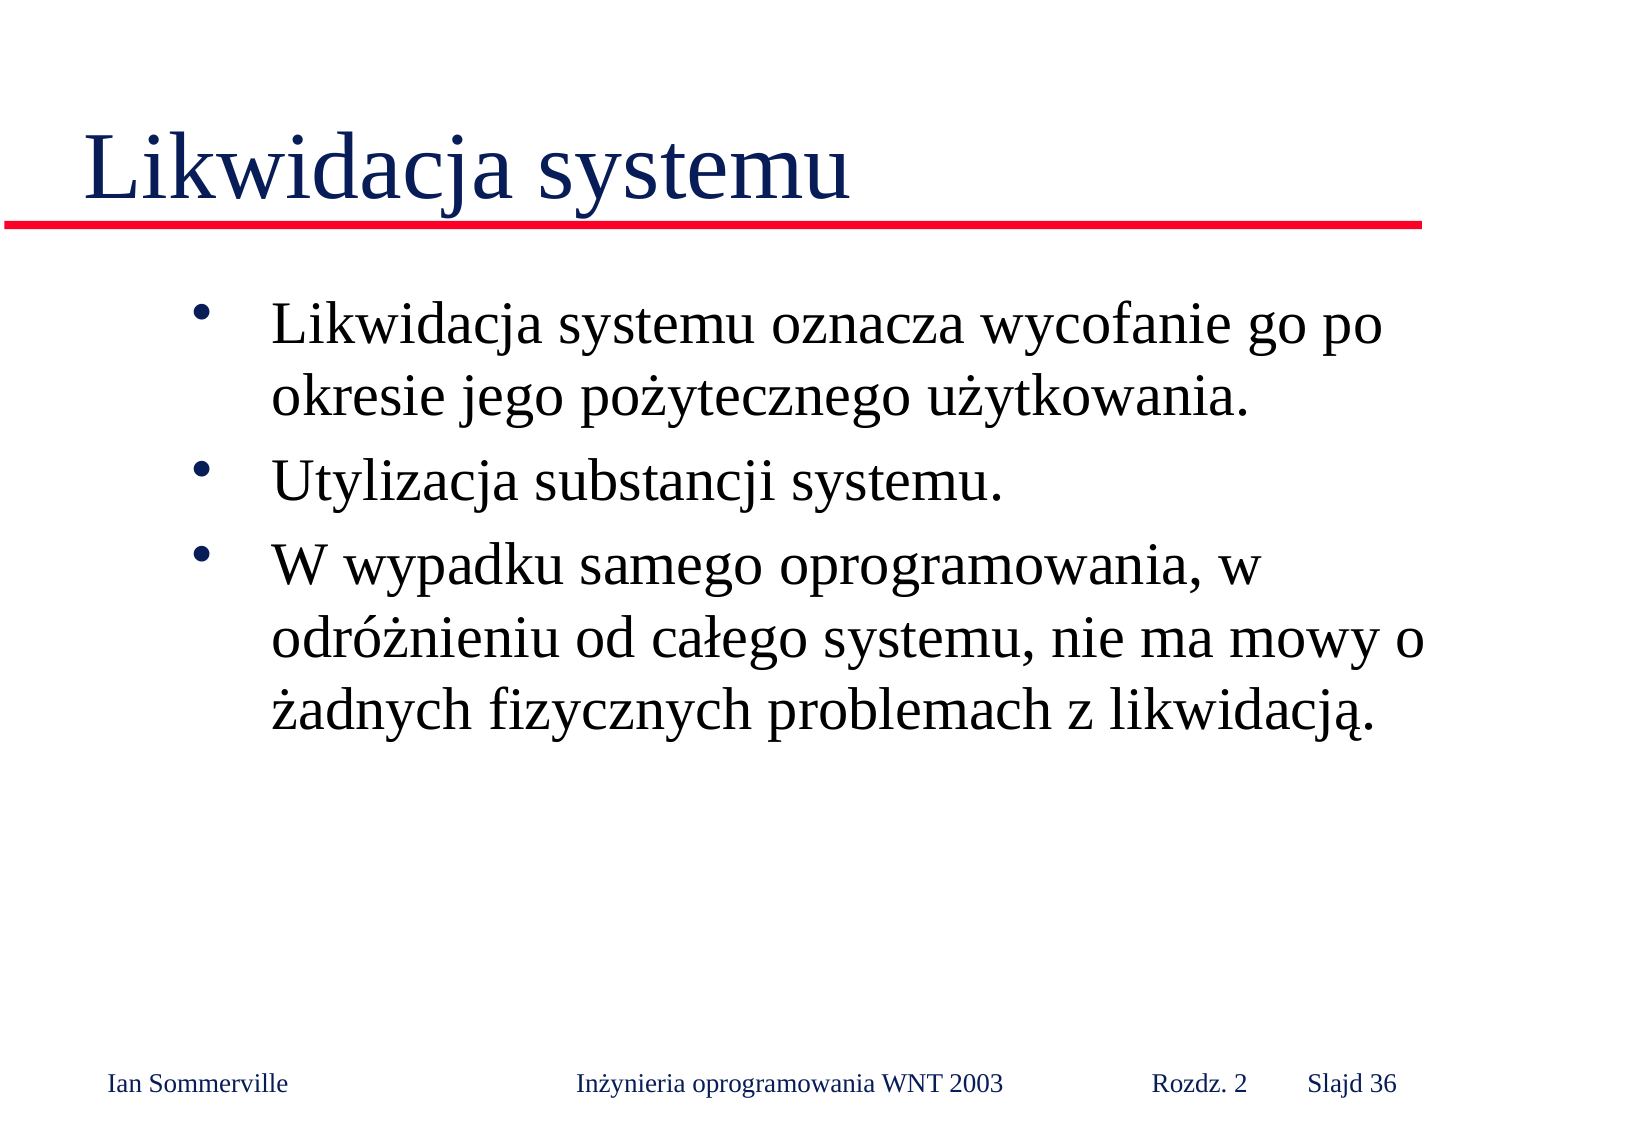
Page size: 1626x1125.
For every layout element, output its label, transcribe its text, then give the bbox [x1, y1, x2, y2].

title Likwidacja systemu [67, 42, 1456, 226]
list Likwidacja systemu oznacza wycofanie go po okresie jego pożytecznego użytkowania. Utylizacja substancji systemu. W wypadku samego oprogramowania, w odróżnieniu od całego systemu, nie ma mowy o żadnych fizycznych problemach z likwidacją. [175, 274, 1564, 954]
